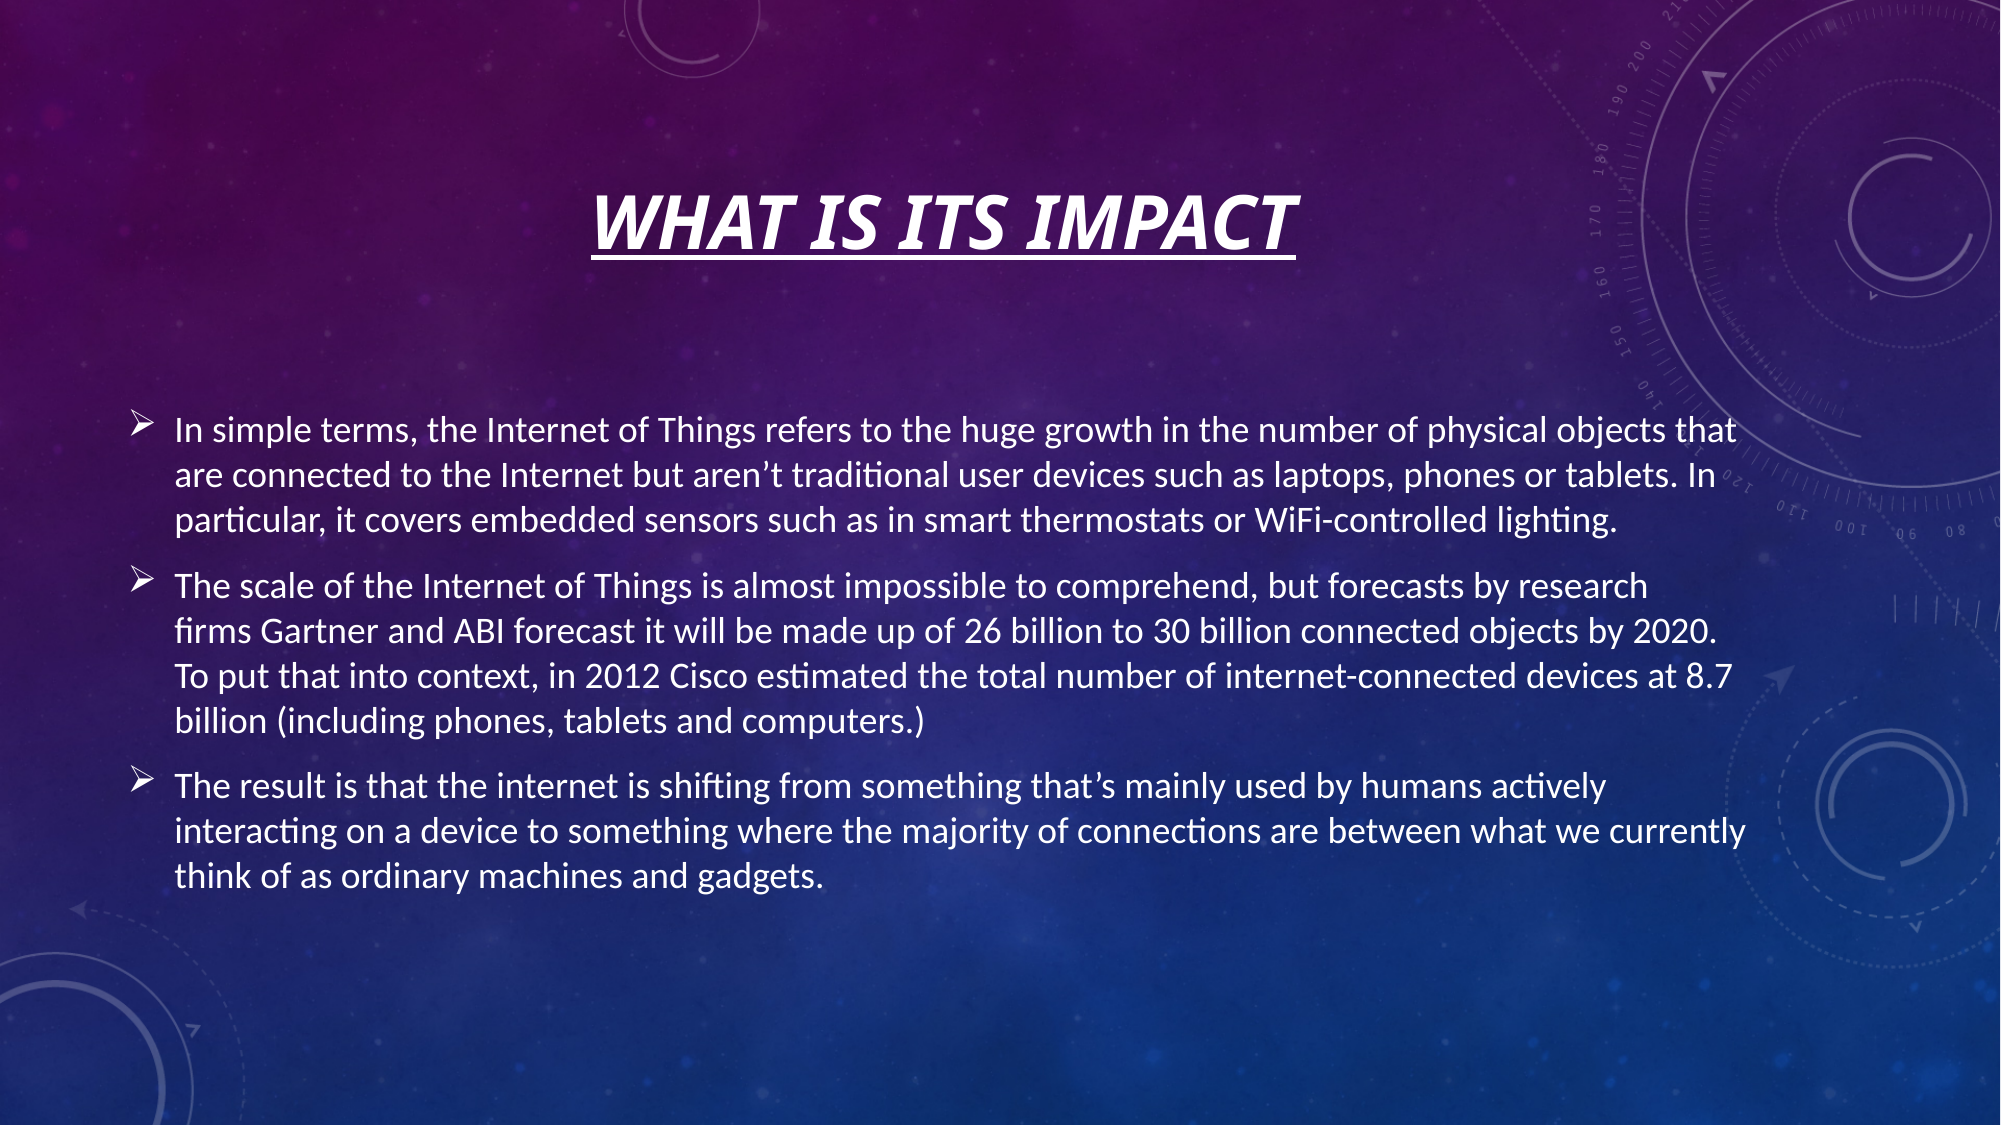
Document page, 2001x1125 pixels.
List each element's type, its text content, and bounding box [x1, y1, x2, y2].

list In simple terms, the Internet of Things refers to the huge growth in the number of physical objects that are connected to the Internet but aren’t traditional user devices such as laptops, phones or tablets. In particular, it covers embedded sensors such as in smart thermostats or WiFi-controlled lighting. The scale of the Internet of Things is almost impossible to comprehend, but forecasts by research firms Gartner and ABI forecast it will be made up of 26 billion to 30 billion connected objects by 2020. To put that into context, in 2012 Cisco estimated the total number of internet-connected devices at 8.7 billion (including phones, tablets and computers.) The result is that the internet is shifting from something that’s mainly used by humans actively interacting on a device to something where the majority of connections are between what we currently think of as ordinary machines and gadgets. [112, 351, 1775, 950]
title WHAT IS ITS IMPACT [112, 99, 1775, 339]
picture [0, 0, 2001, 1125]
